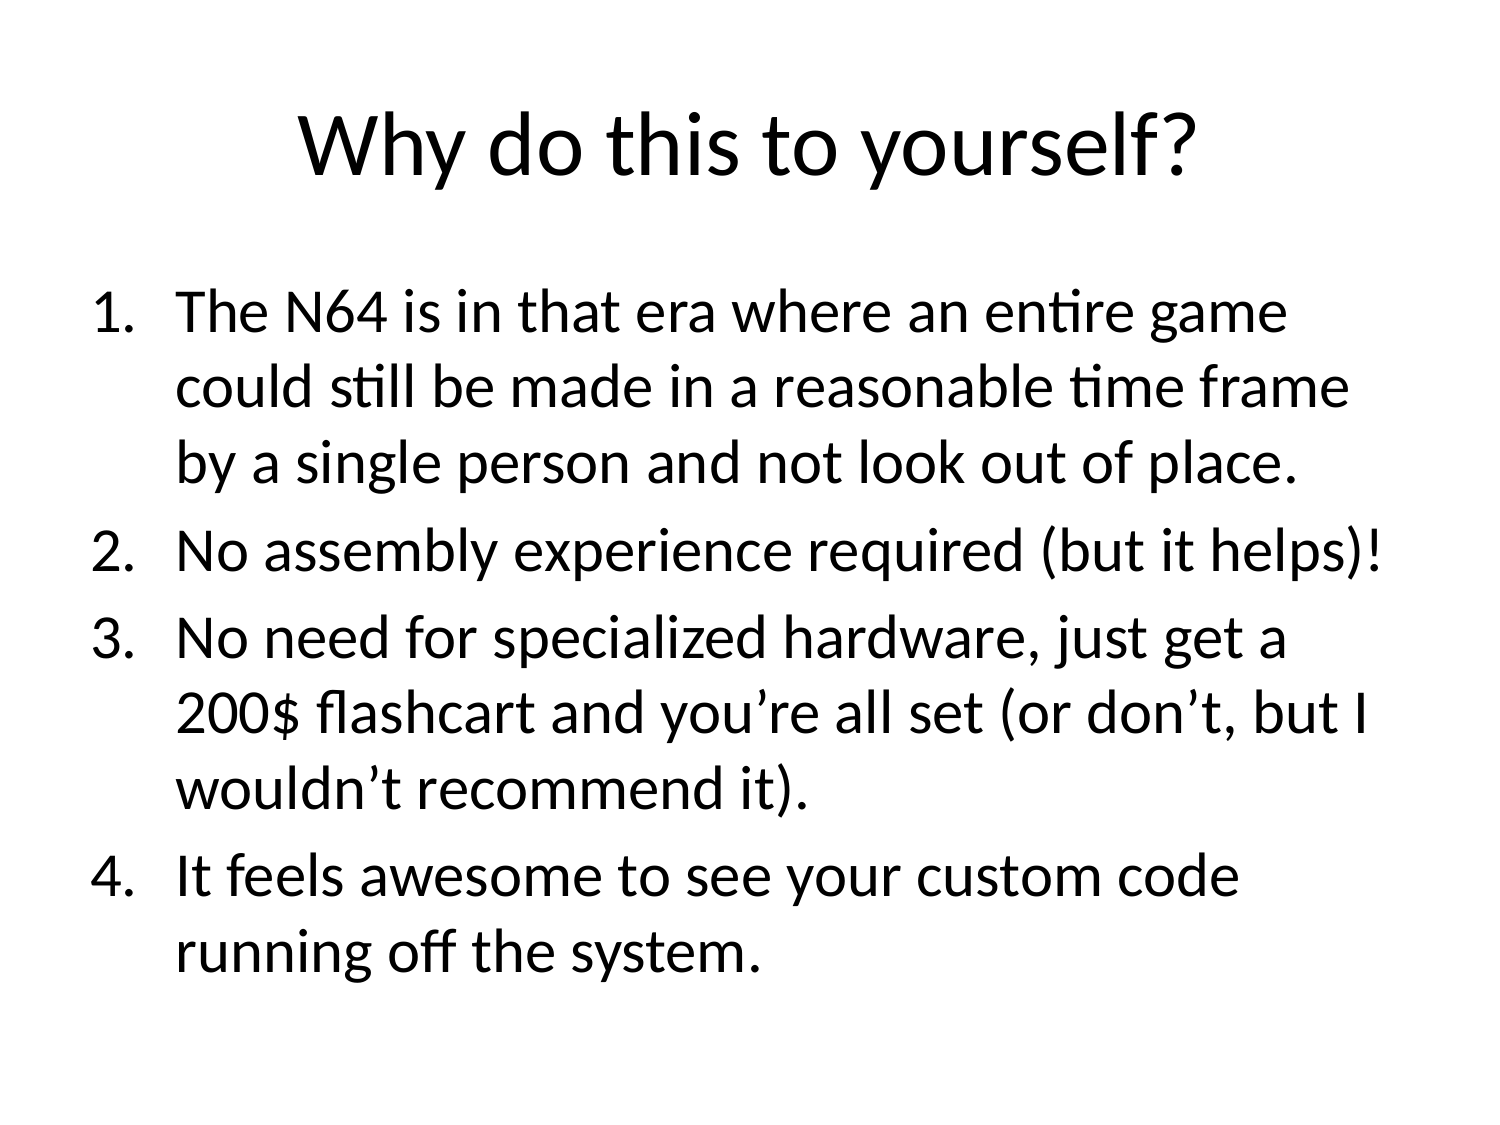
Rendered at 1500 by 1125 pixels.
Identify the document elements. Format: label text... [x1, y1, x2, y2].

list The N64 is in that era where an entire game could still be made in a reasonable time frame by a single person and not look out of place. No assembly experience required (but it helps)! No need for specialized hardware, just get a 200$ flashcart and you’re all set (or don’t, but I wouldn’t recommend it). It feels awesome to see your custom code running off the system. [75, 262, 1425, 1005]
title Why do this to yourself? [75, 45, 1425, 233]
